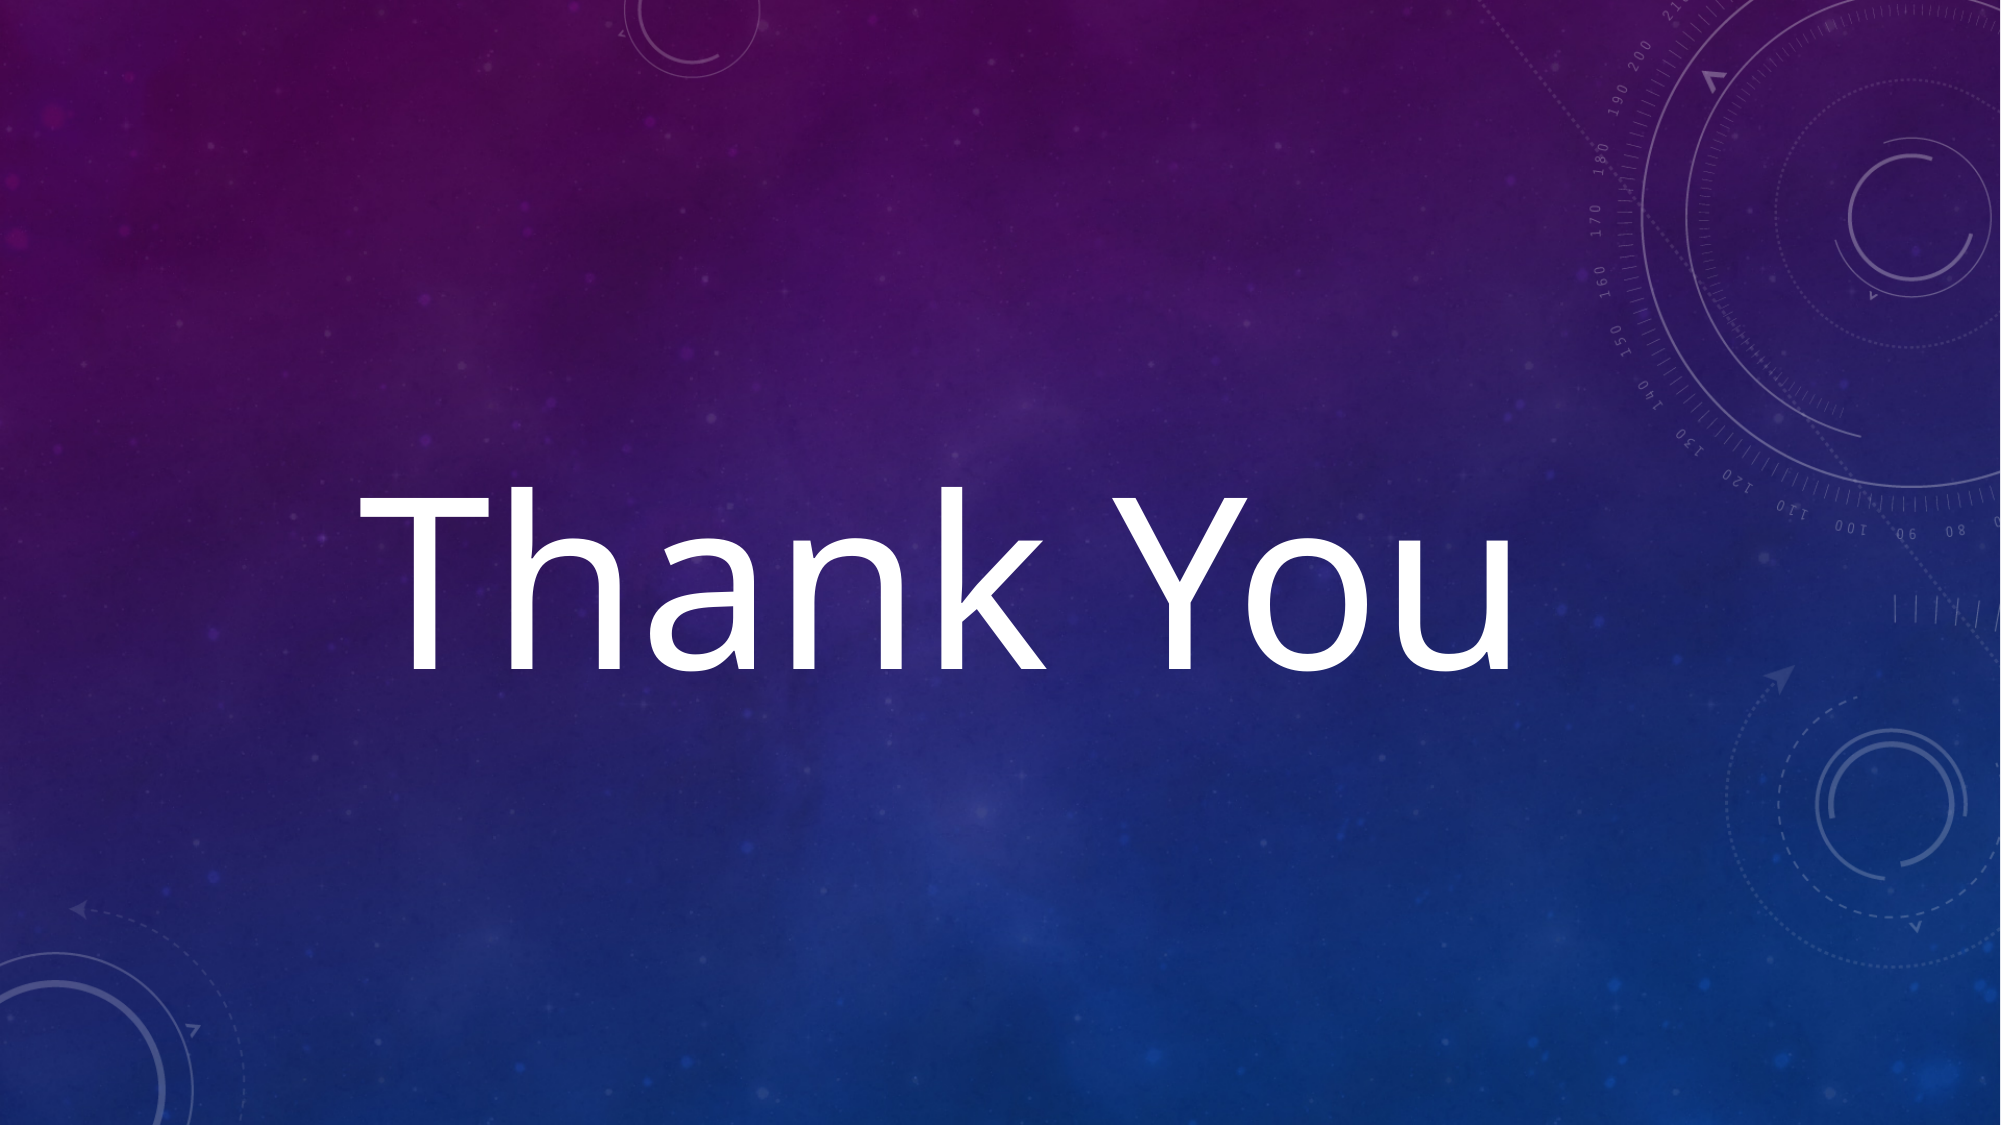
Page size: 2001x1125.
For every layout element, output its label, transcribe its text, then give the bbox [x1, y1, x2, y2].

picture [0, 0, 2001, 1125]
list Thank You [112, 196, 1775, 950]
